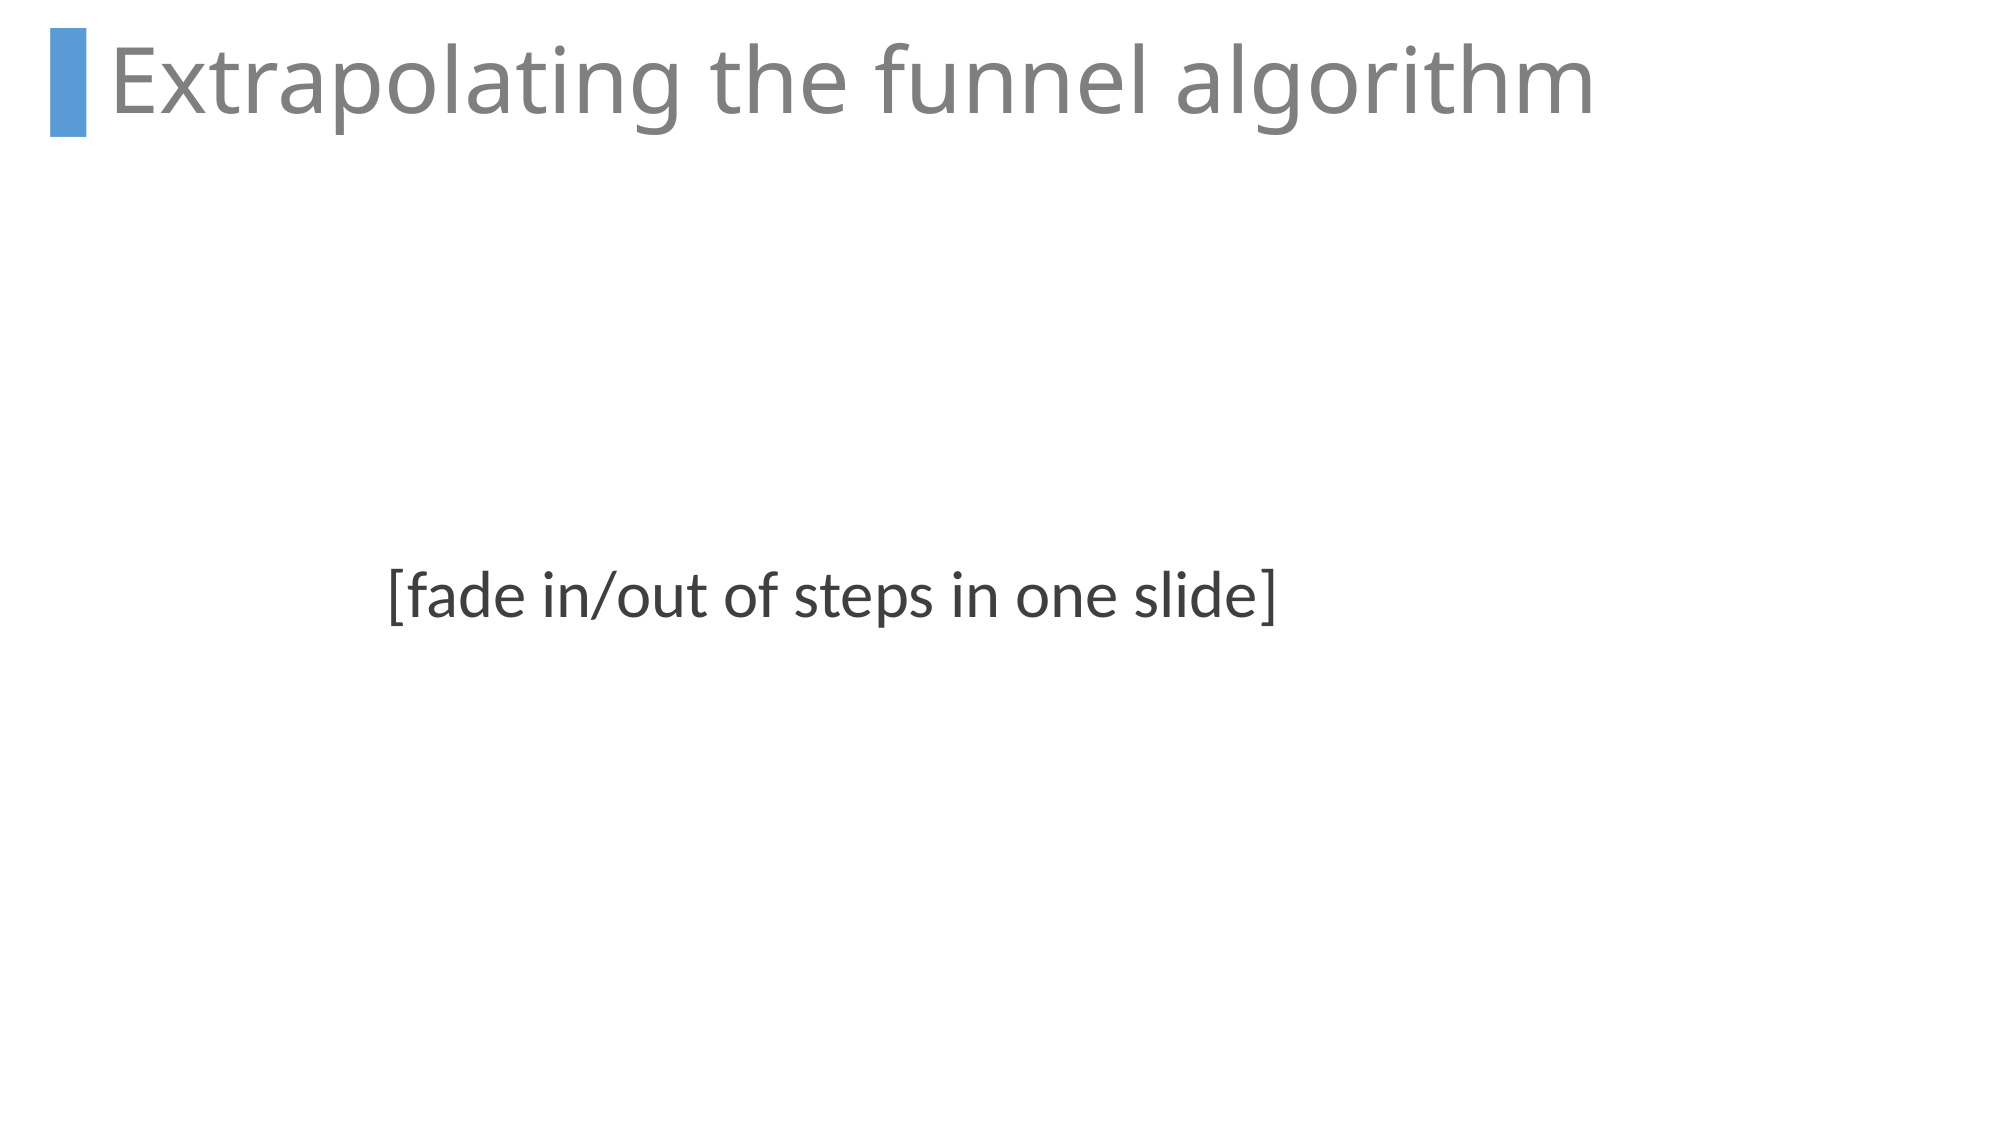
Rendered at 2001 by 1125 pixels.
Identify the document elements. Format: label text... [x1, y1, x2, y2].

list [fade in/out of steps in one slide] [371, 250, 1629, 1109]
list Extrapolating the funnel algorithm [0, 27, 2000, 250]
